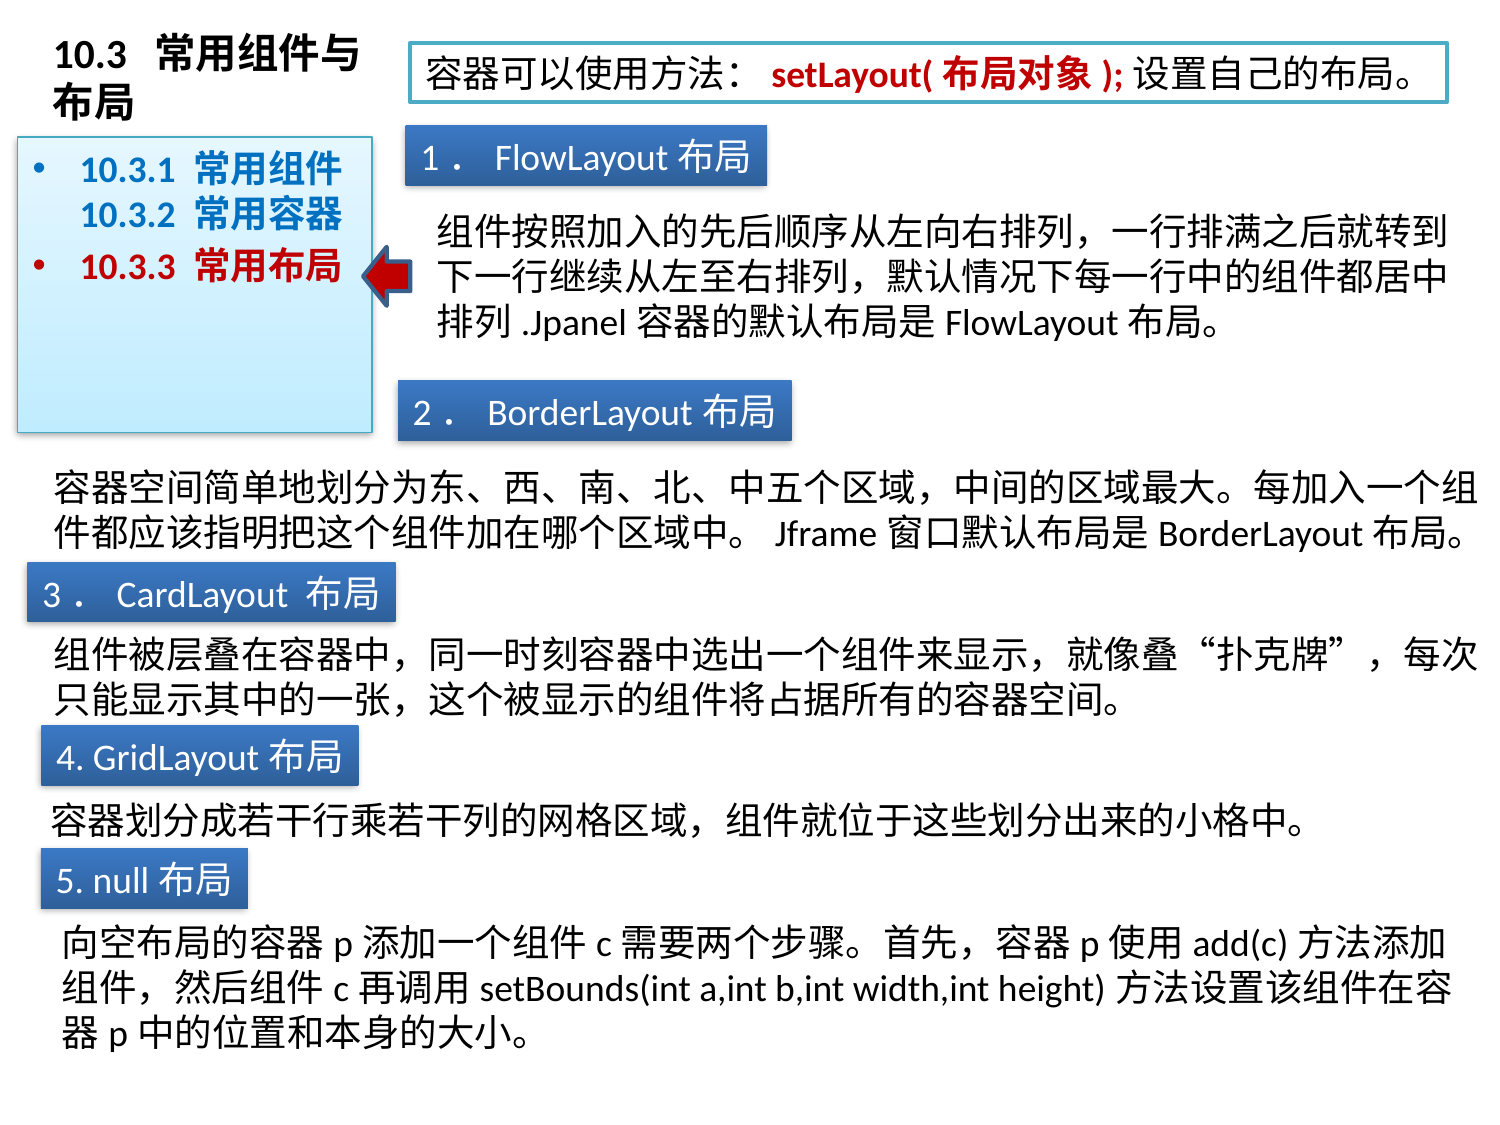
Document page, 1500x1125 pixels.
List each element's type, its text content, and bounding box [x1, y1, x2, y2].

text_box 向空布局的容器p添加一个组件c需要两个步骤。首先，容器p使用add(c)方法添加组件，然后组件c再调用setBounds(int a,int b,int width,int height)方法设置该组件在容器p中的位置和本身的大小。 [47, 911, 1477, 1062]
text_box 5. null布局 [40, 848, 248, 909]
text_box 容器可以使用方法：setLayout(布局对象);设置自己的布局。 [408, 41, 1449, 104]
text_box 组件被层叠在容器中，同一时刻容器中选出一个组件来显示，就像叠“扑克牌”，每次只能显示其中的一张，这个被显示的组件将占据所有的容器空间。 [38, 623, 1500, 729]
text_box 组件按照加入的先后顺序从左向右排列，一行排满之后就转到下一行继续从左至右排列，默认情况下每一行中的组件都居中排列.Jpanel容器的默认布局是FlowLayout布局。 [422, 200, 1477, 351]
text_box [361, 244, 413, 308]
text_box 2．BorderLayout布局 [398, 380, 792, 441]
text_box 3．CardLayout 布局 [27, 562, 396, 622]
text_box 容器空间简单地划分为东、西、南、北、中五个区域，中间的区域最大。每加入一个组件都应该指明把这个组件加在哪个区域中。Jframe窗口默认布局是BorderLayout布局。 [38, 456, 1500, 561]
text_box 容器划分成若干行乘若干列的网格区域，组件就位于这些划分出来的小格中。 [35, 789, 1477, 850]
text_box 1．FlowLayout布局 [405, 125, 768, 186]
list 10.3.1 常用组件10.3.2 常用容器 10.3.3 常用布局 [17, 136, 373, 433]
text_box 4. GridLayout布局 [41, 729, 359, 786]
title 10.3 常用组件与布局 [37, 19, 386, 134]
